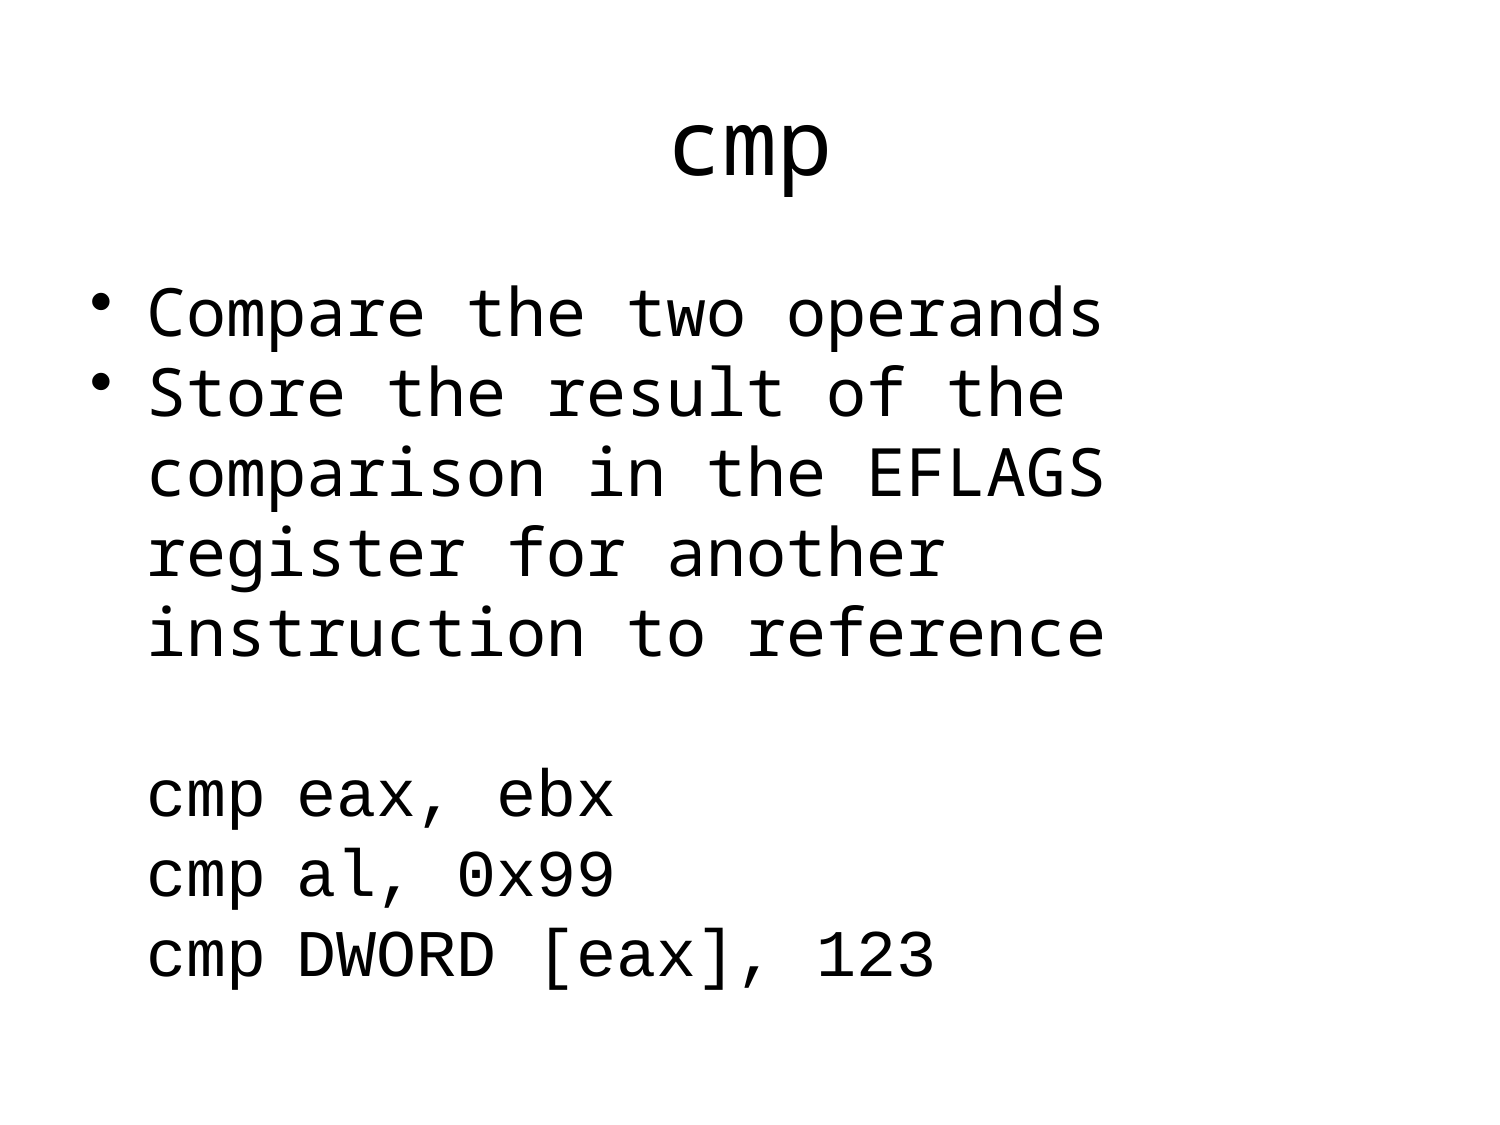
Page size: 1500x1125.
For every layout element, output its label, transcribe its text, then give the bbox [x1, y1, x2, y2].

title cmp [75, 45, 1425, 233]
list Compare the two operands Store the result of the comparison in the EFLAGS register for another instruction to reference cmp eax, ebx cmp al, 0x99 cmp DWORD [eax], 123 [75, 262, 1425, 1005]
